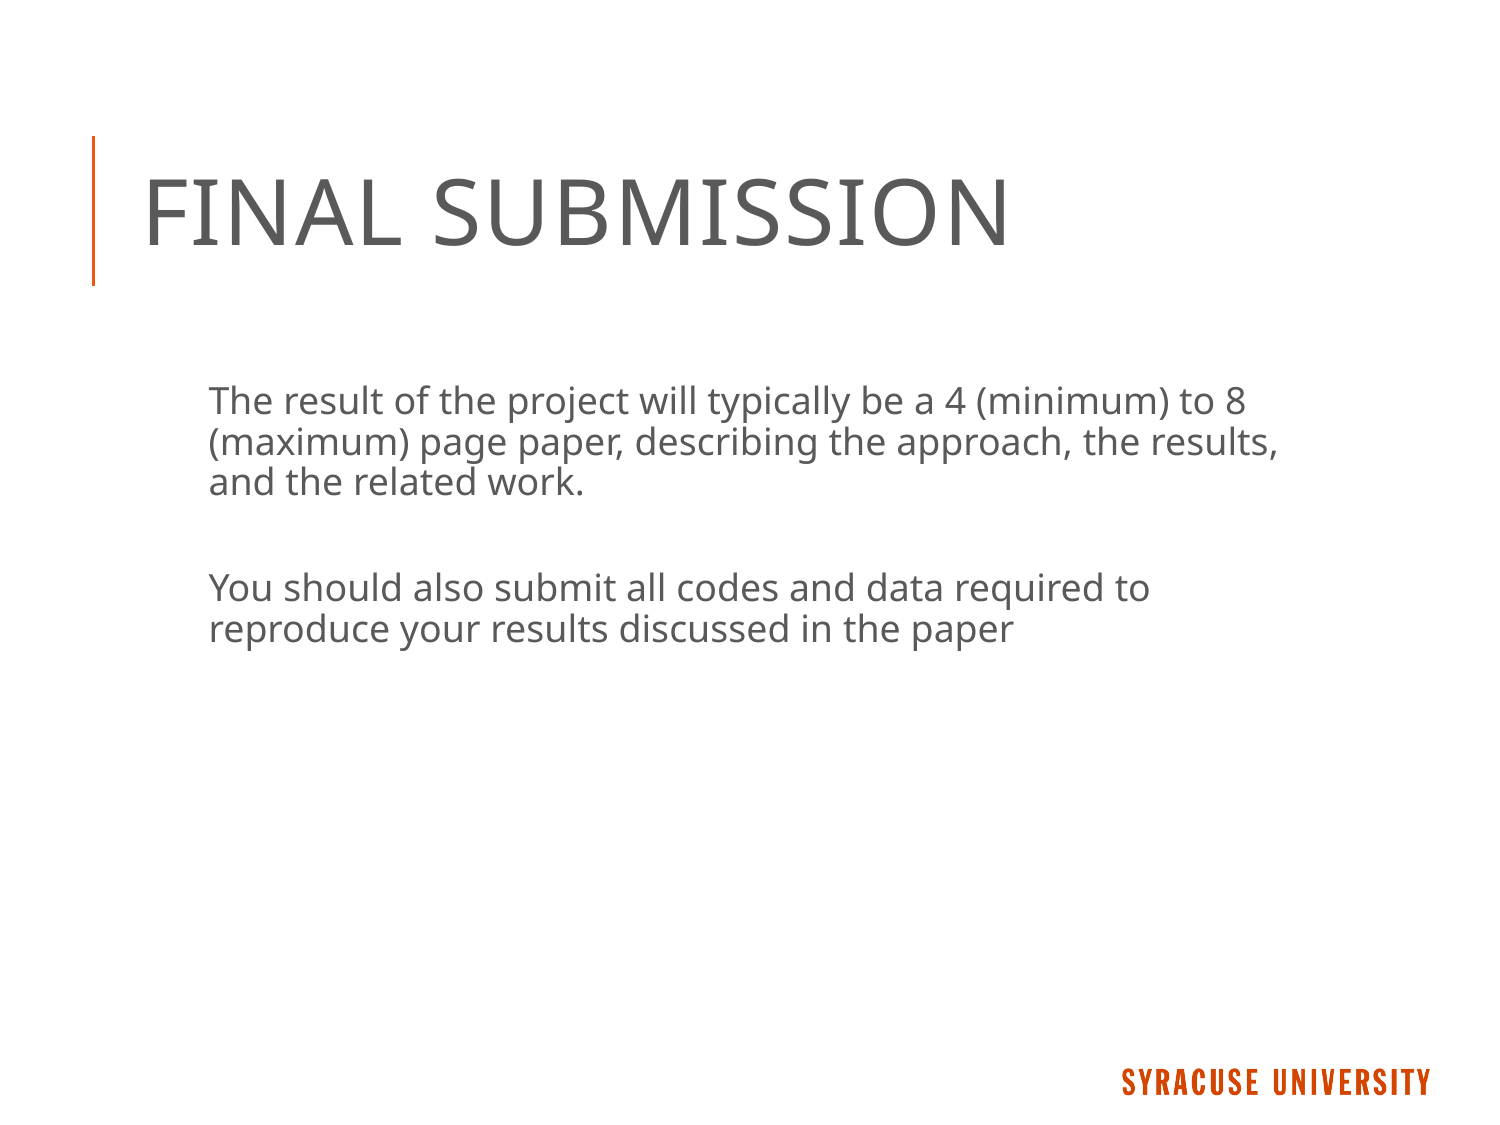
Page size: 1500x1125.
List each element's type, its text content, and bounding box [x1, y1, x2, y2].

picture [1095, 1041, 1457, 1122]
title Final Submission [126, 96, 1322, 342]
list The result of the project will typically be a 4 (minimum) to 8 (maximum) page paper, describing the approach, the results, and the related work. You should also submit all codes and data required to reproduce your results discussed in the paper [126, 375, 1322, 1035]
